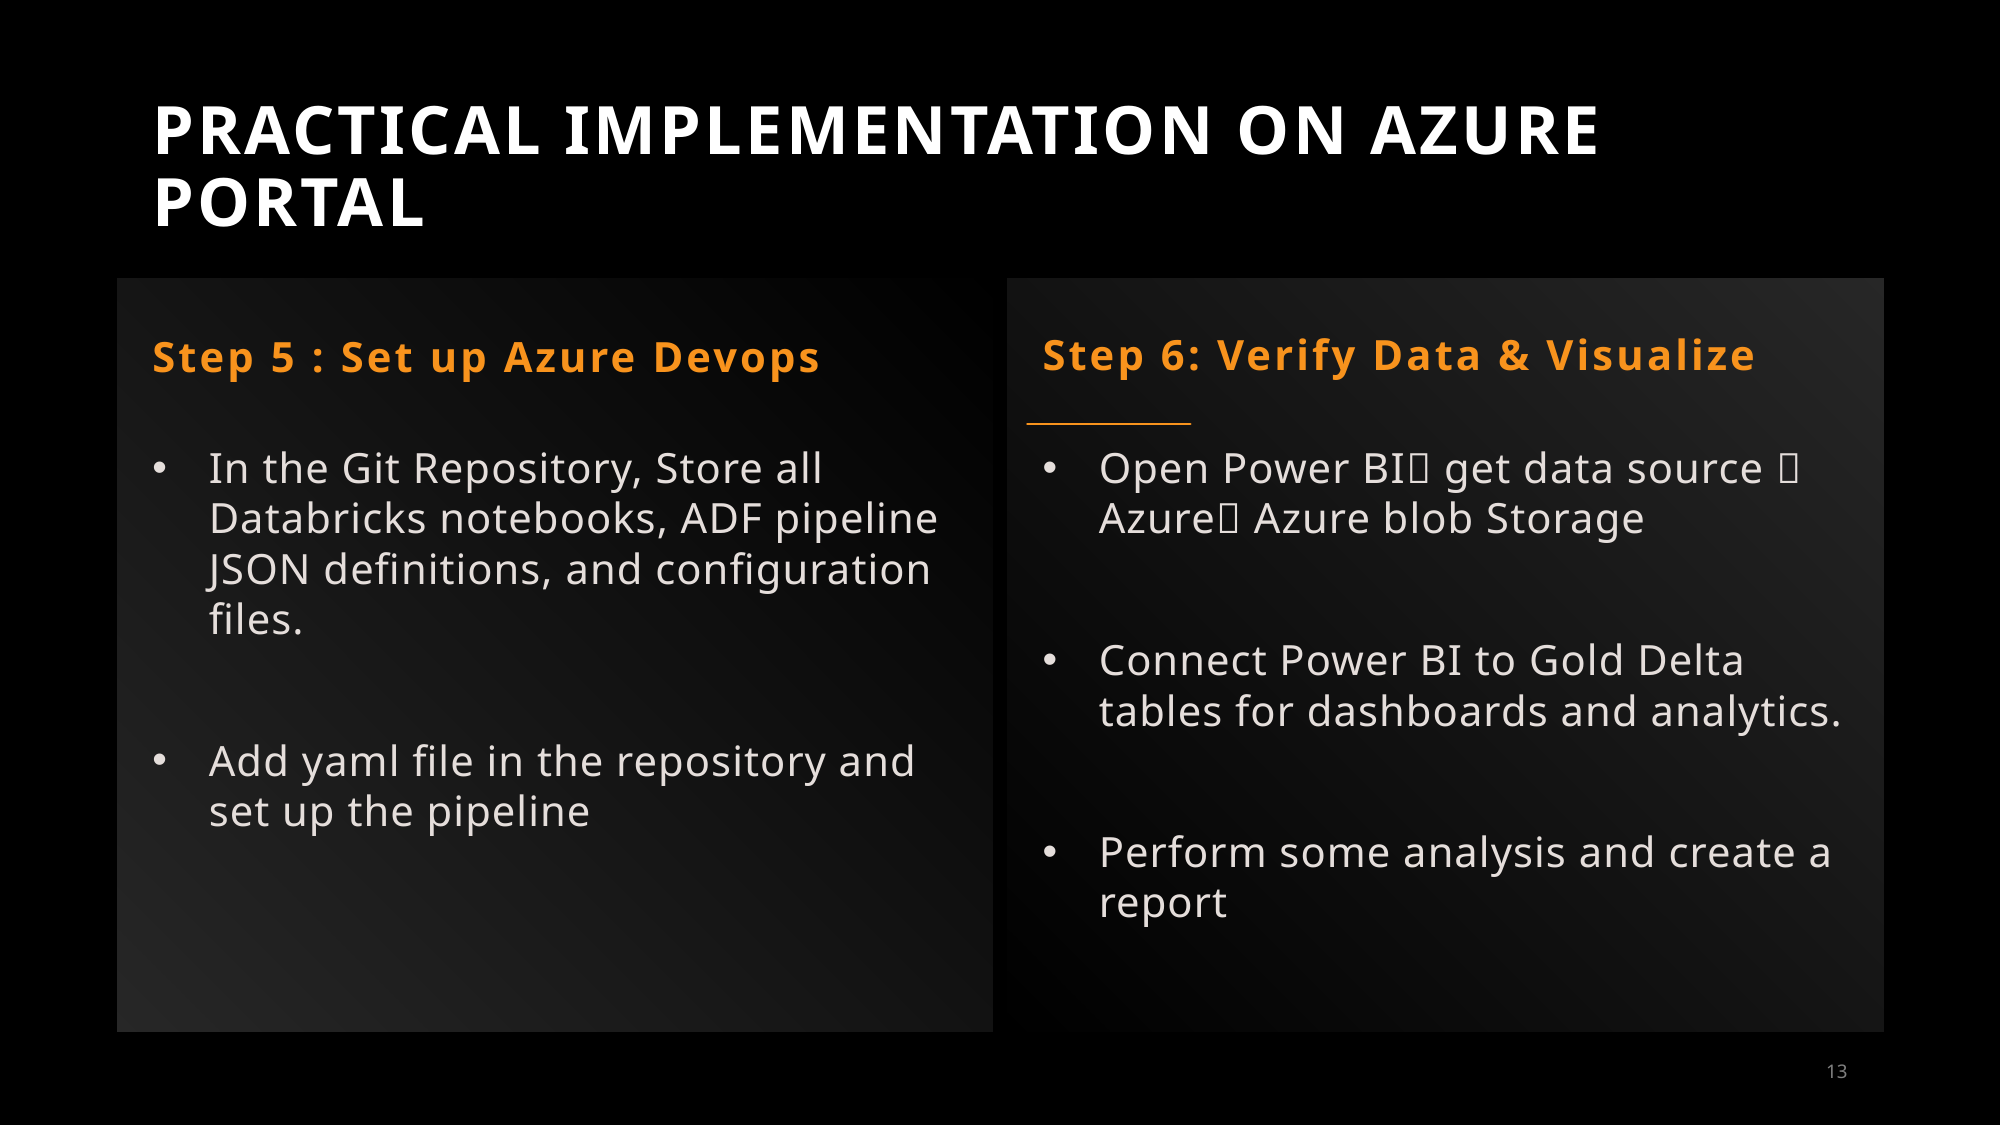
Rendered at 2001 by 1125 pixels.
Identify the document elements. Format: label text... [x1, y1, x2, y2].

list In the Git Repository, Store all Databricks notebooks, ADF pipeline JSON definitions, and configuration files. Add yaml file in the repository and set up the pipeline [137, 434, 973, 1014]
title Practical Implementation on Azure Portal [137, 59, 1864, 279]
list Step 6: Verify Data & Visualize [1027, 299, 1863, 414]
slide_number 13 [1412, 1042, 1863, 1103]
list Open Power BI get data source  Azure Azure blob Storage Connect Power BI to Gold Delta tables for dashboards and analytics. Perform some analysis and create a report [1027, 434, 1863, 1014]
list Step 5 : Set up Azure Devops [137, 299, 973, 414]
